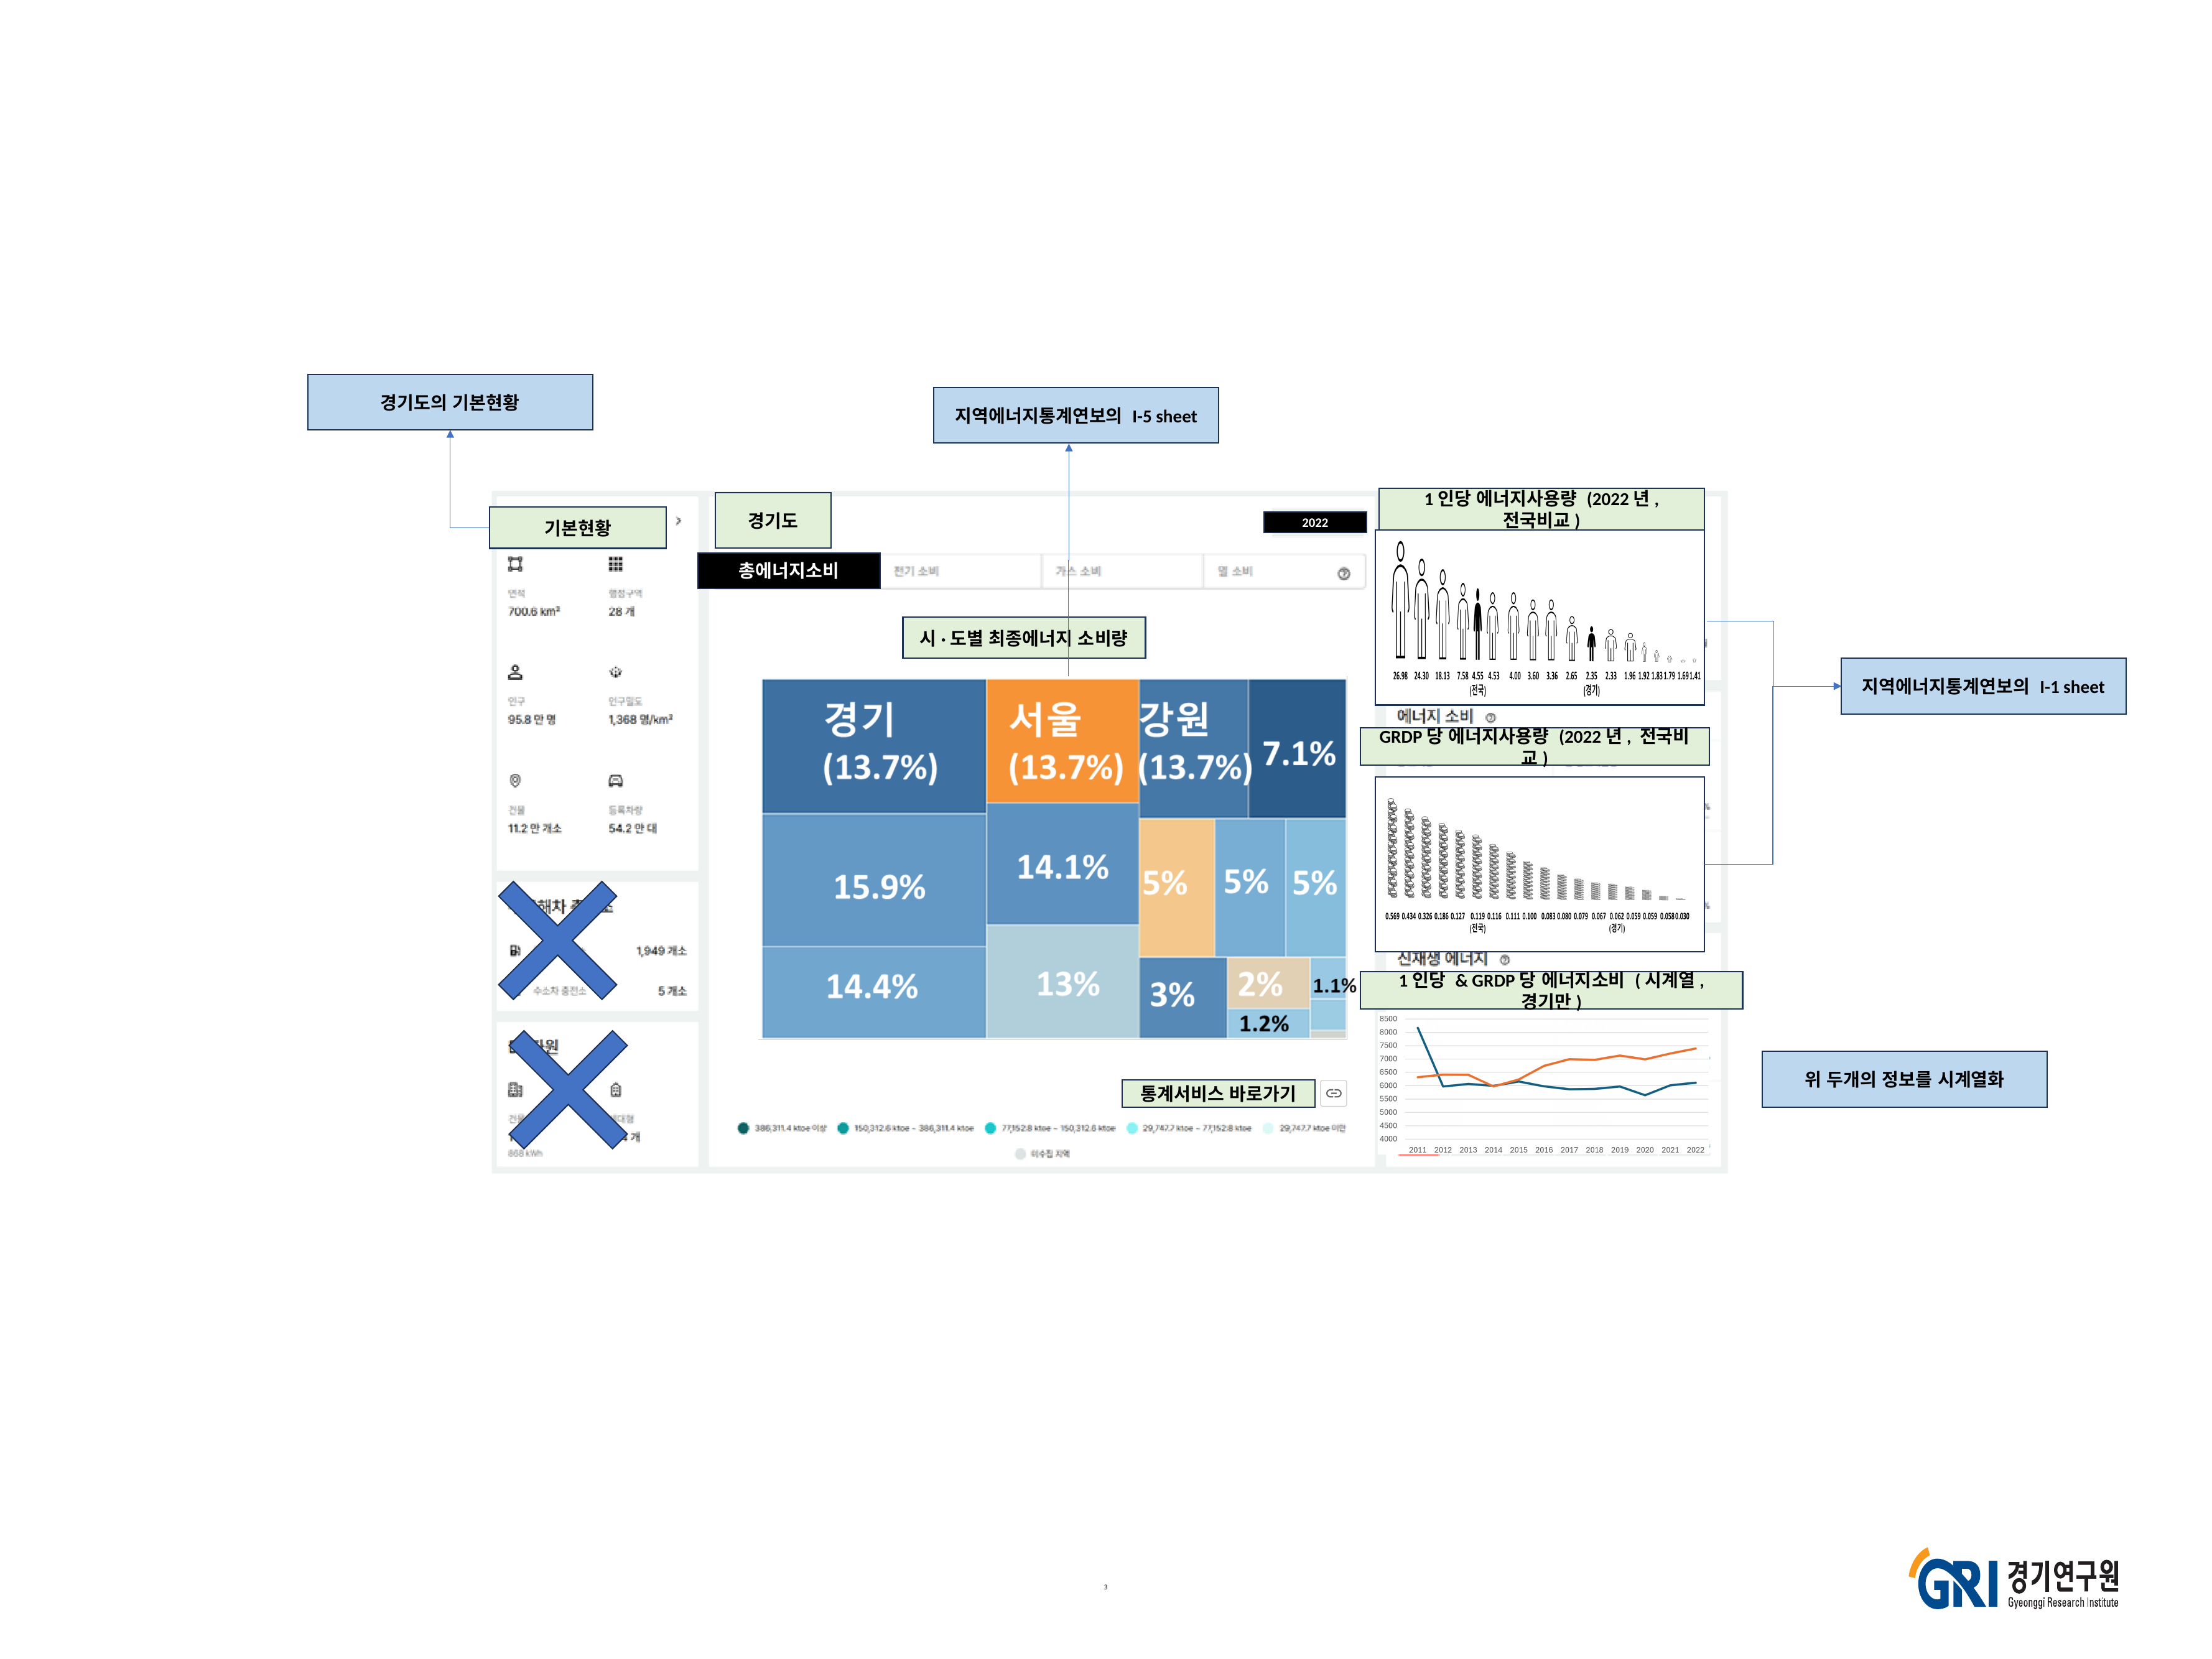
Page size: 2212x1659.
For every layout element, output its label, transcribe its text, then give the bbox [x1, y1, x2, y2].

text_box 위 두개의 정보를 시계열화 [1762, 1051, 2048, 1108]
text_box 경기도의 기본현황 [307, 374, 593, 430]
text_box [1707, 621, 1842, 687]
text_box 1인당 & GRDP당 에너지소비 (시계열, 경기만) [1728, 971, 1744, 1010]
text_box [450, 430, 490, 528]
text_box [1704, 686, 1842, 865]
picture [483, 482, 1728, 1176]
text_box 지역에너지통계연보의 I-5 sheet [933, 387, 1219, 444]
text_box 지역에너지통계연보의 I-1 sheet [1842, 658, 2127, 715]
